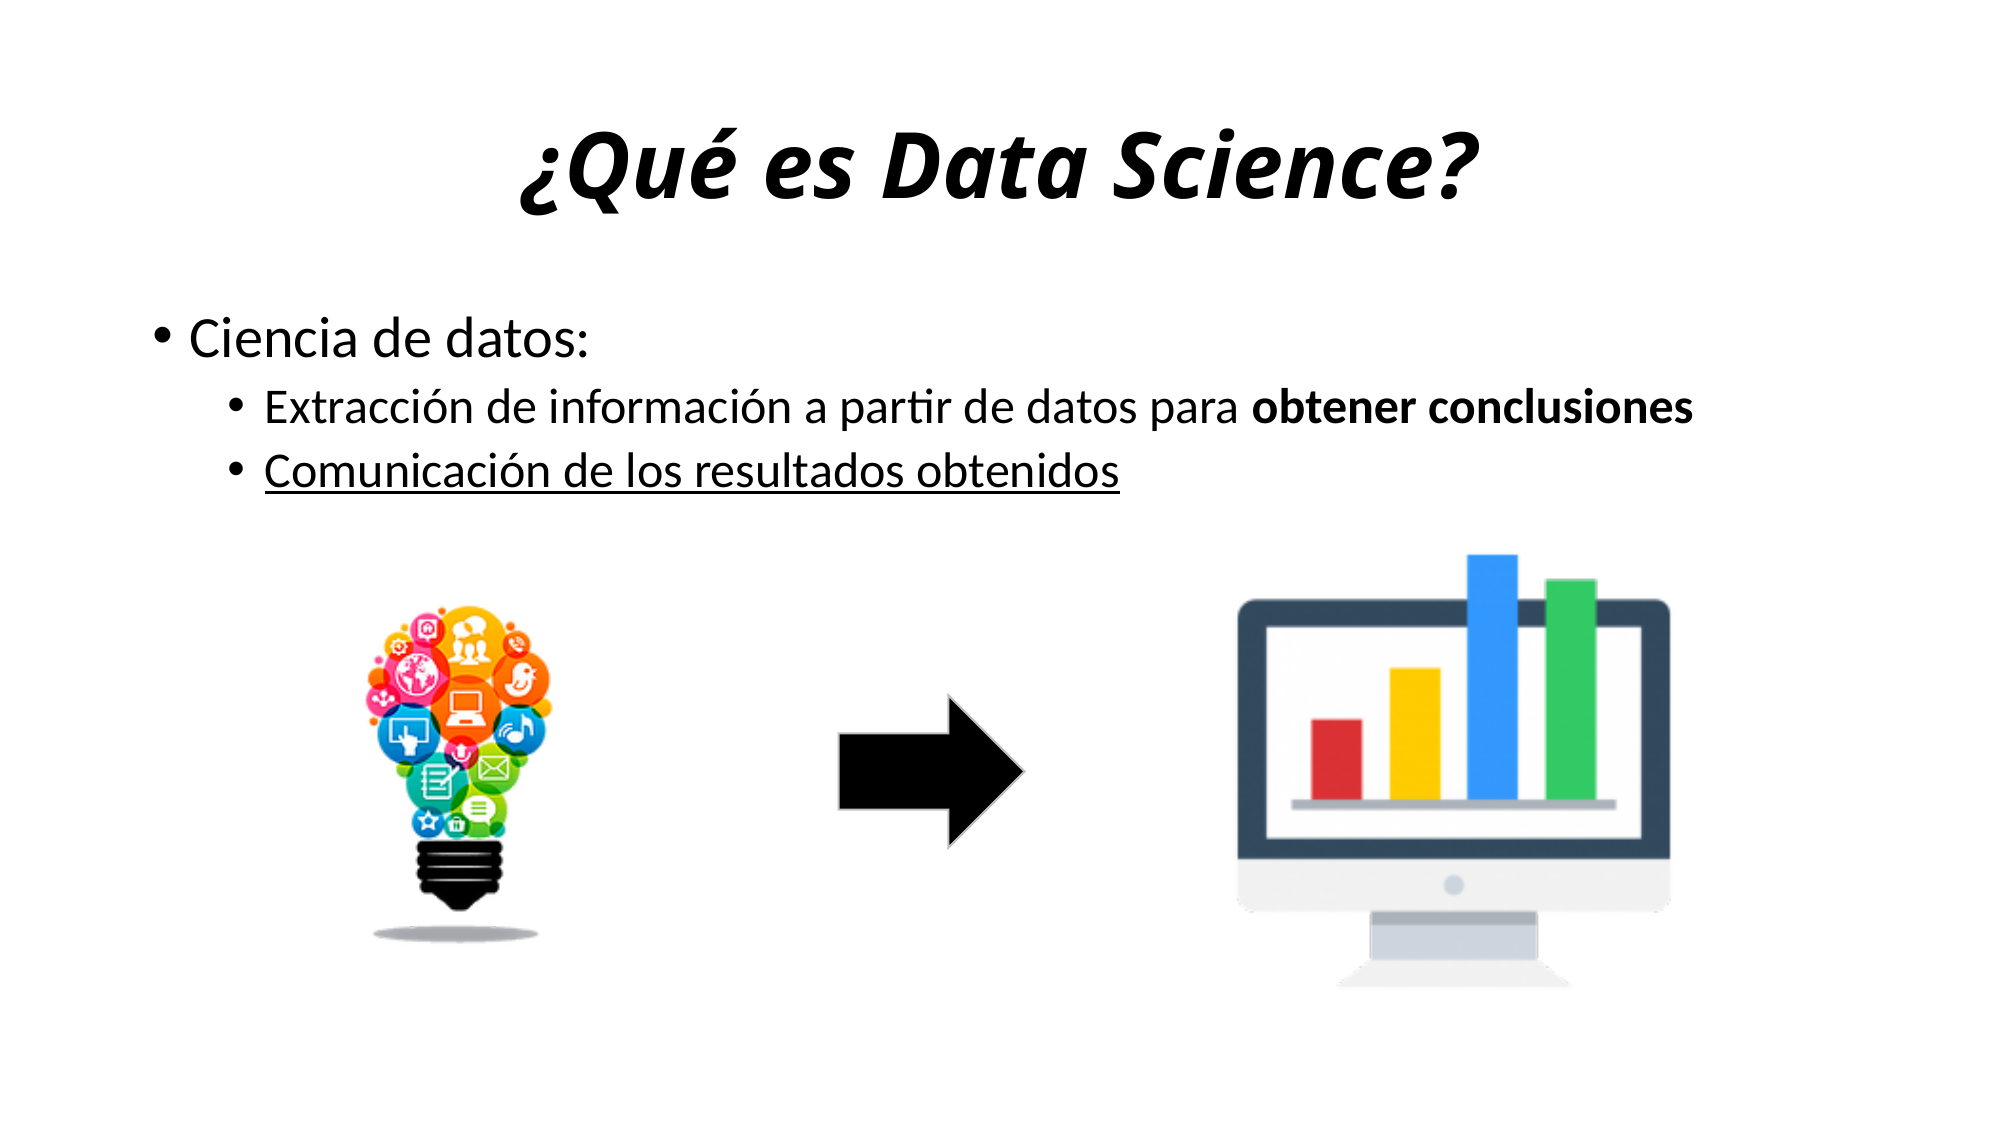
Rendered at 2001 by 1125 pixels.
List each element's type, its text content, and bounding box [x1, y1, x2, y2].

picture [1234, 551, 1675, 992]
title ¿Qué es Data Science? [137, 59, 1863, 278]
picture [281, 563, 629, 981]
text_box [837, 692, 1027, 851]
list Ciencia de datos: Extracción de información a partir de datos para obtener conclusiones Comunicación de los resultados obtenidos [137, 299, 1863, 1014]
